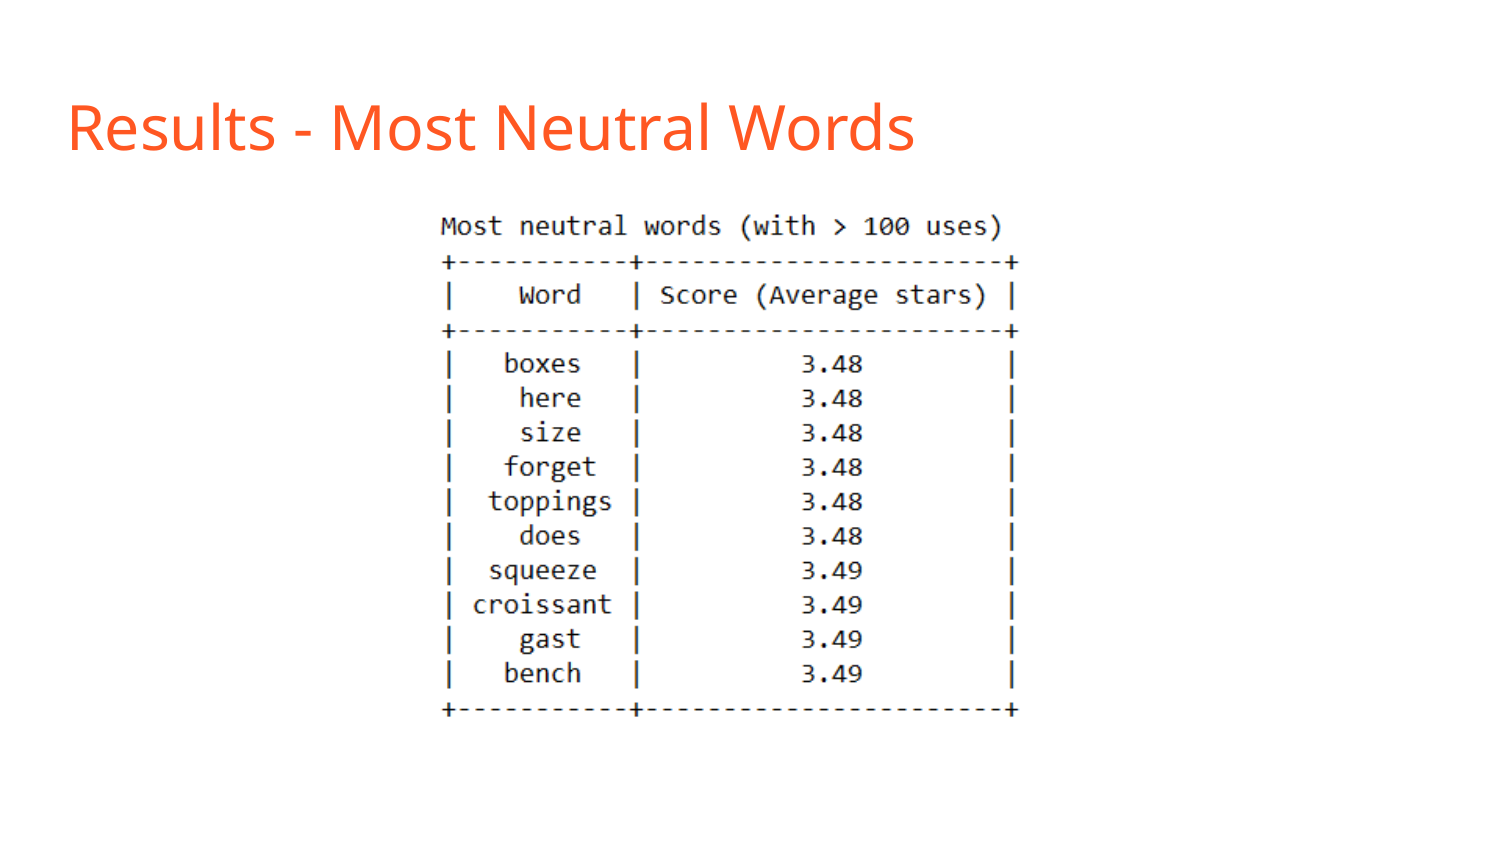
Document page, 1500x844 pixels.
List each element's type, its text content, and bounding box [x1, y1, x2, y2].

picture [434, 207, 1066, 732]
title Results - Most Neutral Words [51, 72, 1449, 167]
